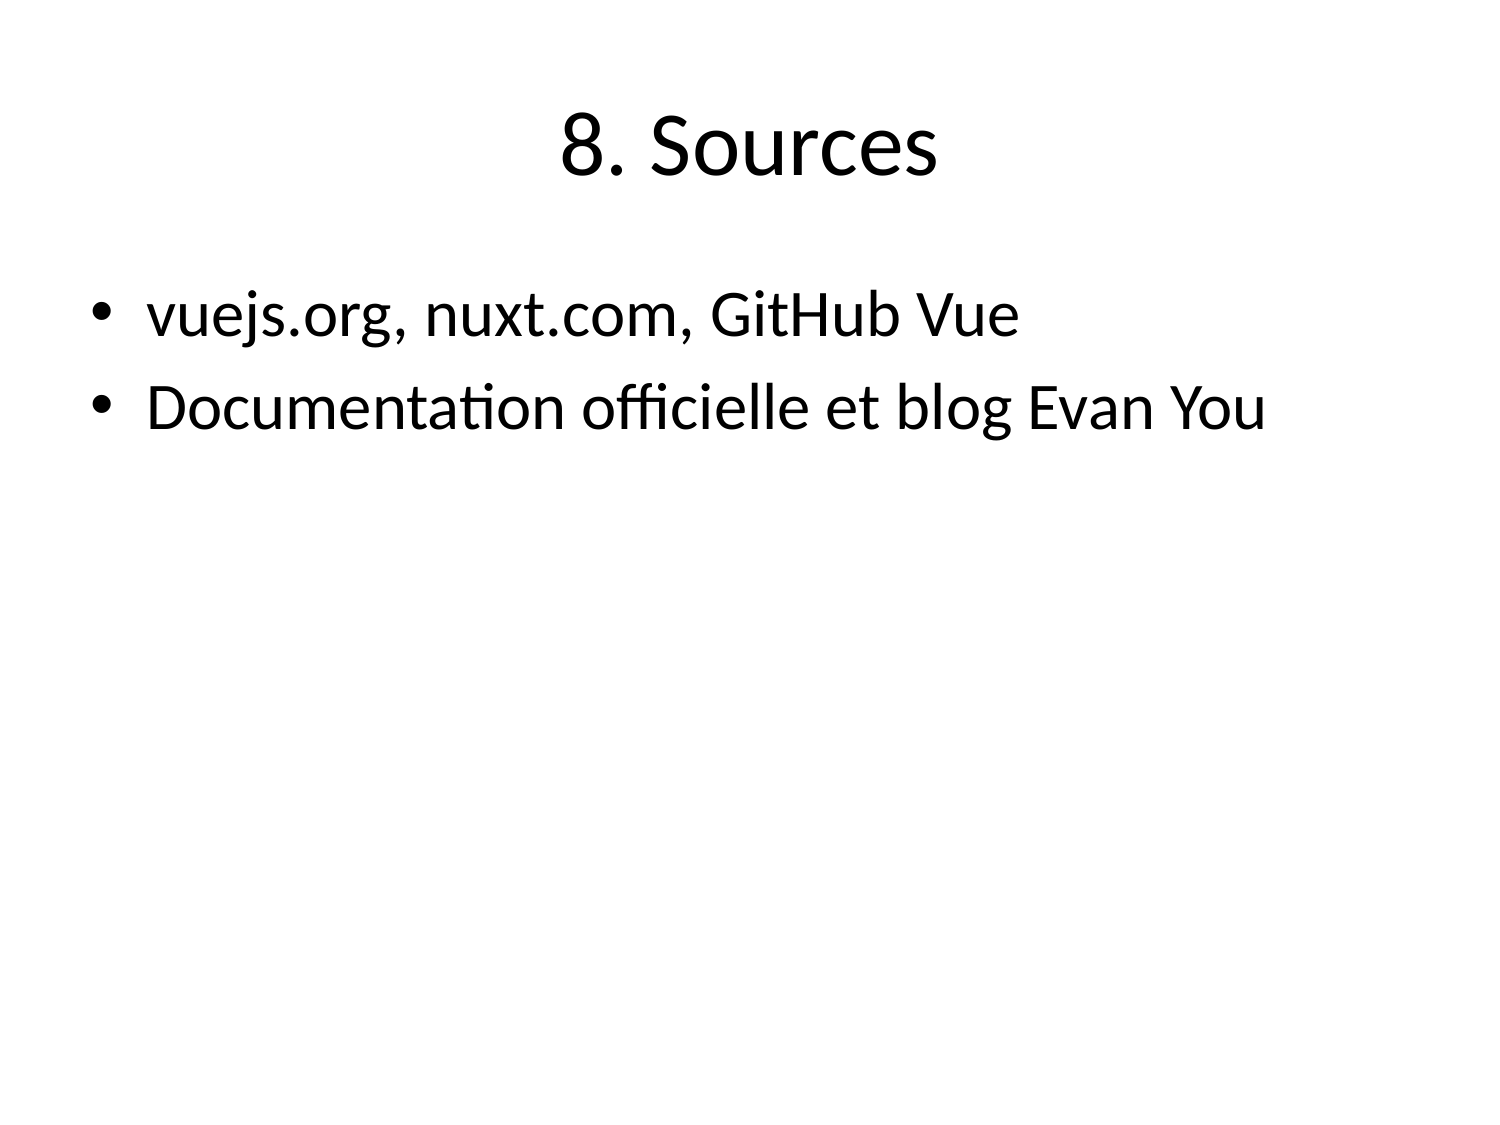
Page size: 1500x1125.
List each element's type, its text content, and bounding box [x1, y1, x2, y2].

title 8. Sources [75, 45, 1425, 233]
list vuejs.org, nuxt.com, GitHub Vue Documentation officielle et blog Evan You [75, 262, 1425, 1005]
